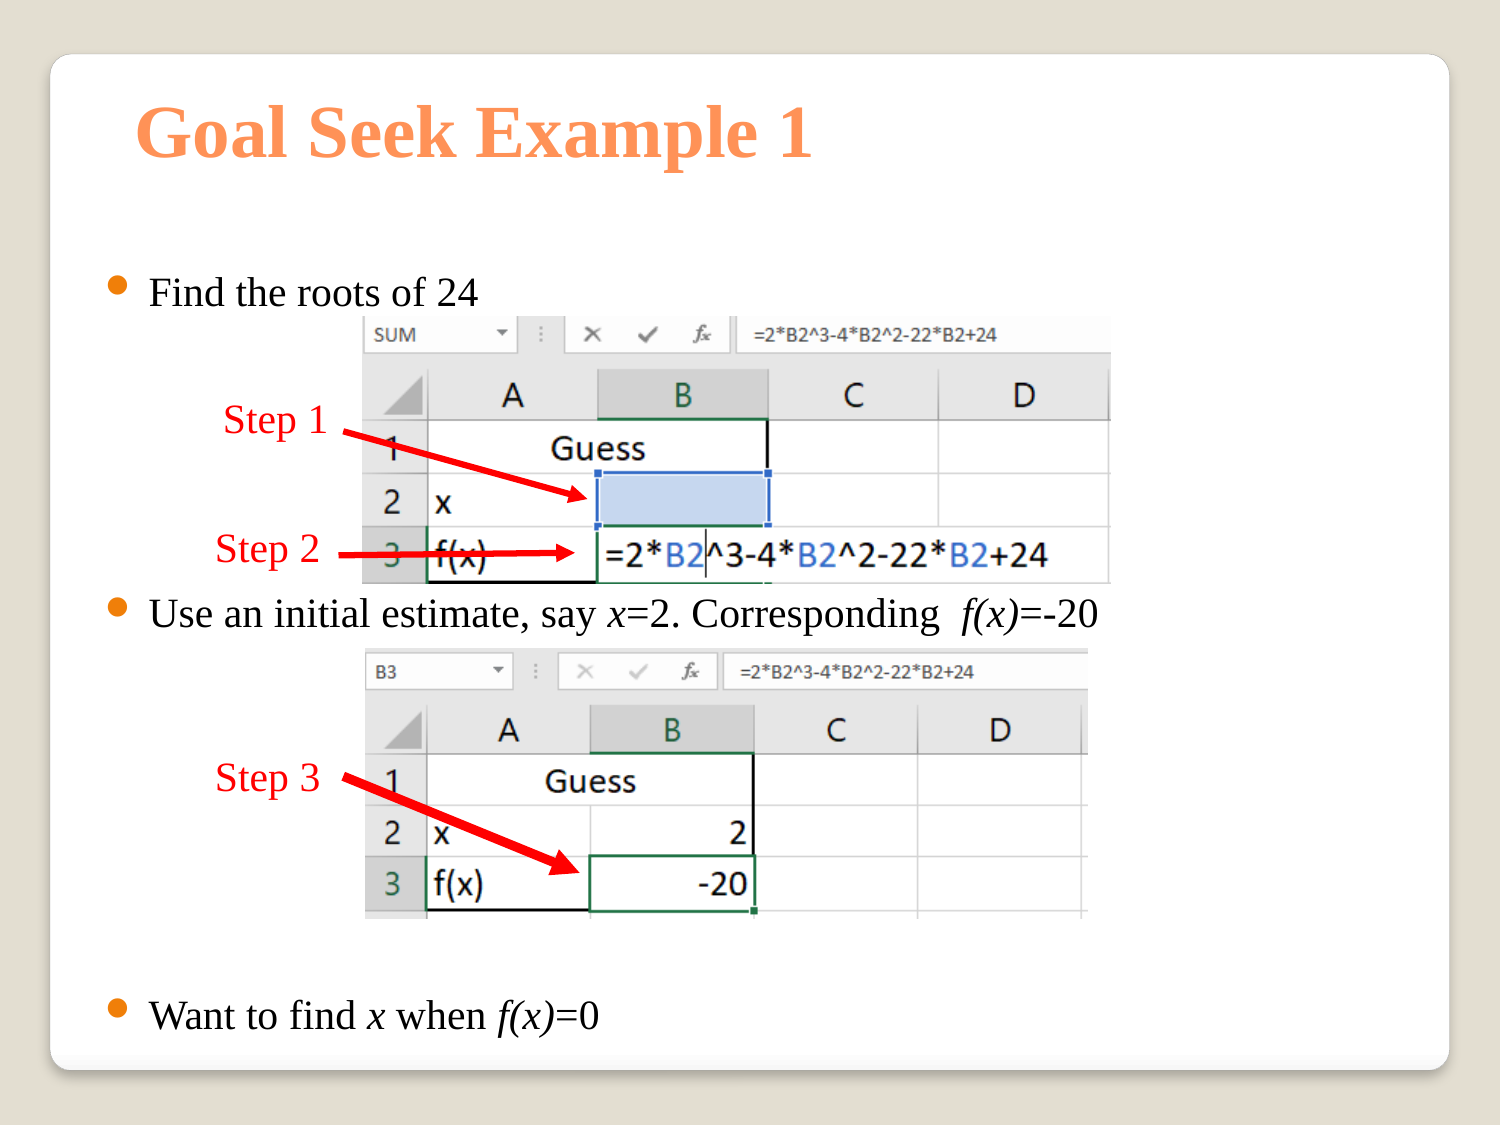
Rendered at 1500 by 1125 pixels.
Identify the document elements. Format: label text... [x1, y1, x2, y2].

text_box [338, 552, 576, 556]
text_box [342, 776, 580, 874]
text_box Step 2 [199, 513, 355, 578]
picture [362, 315, 1111, 584]
picture [365, 648, 1088, 919]
text_box Step 3 [199, 741, 358, 807]
text_box Step 1 [208, 384, 355, 449]
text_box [342, 431, 588, 500]
title Goal Seek Example 1 [119, 75, 1395, 263]
